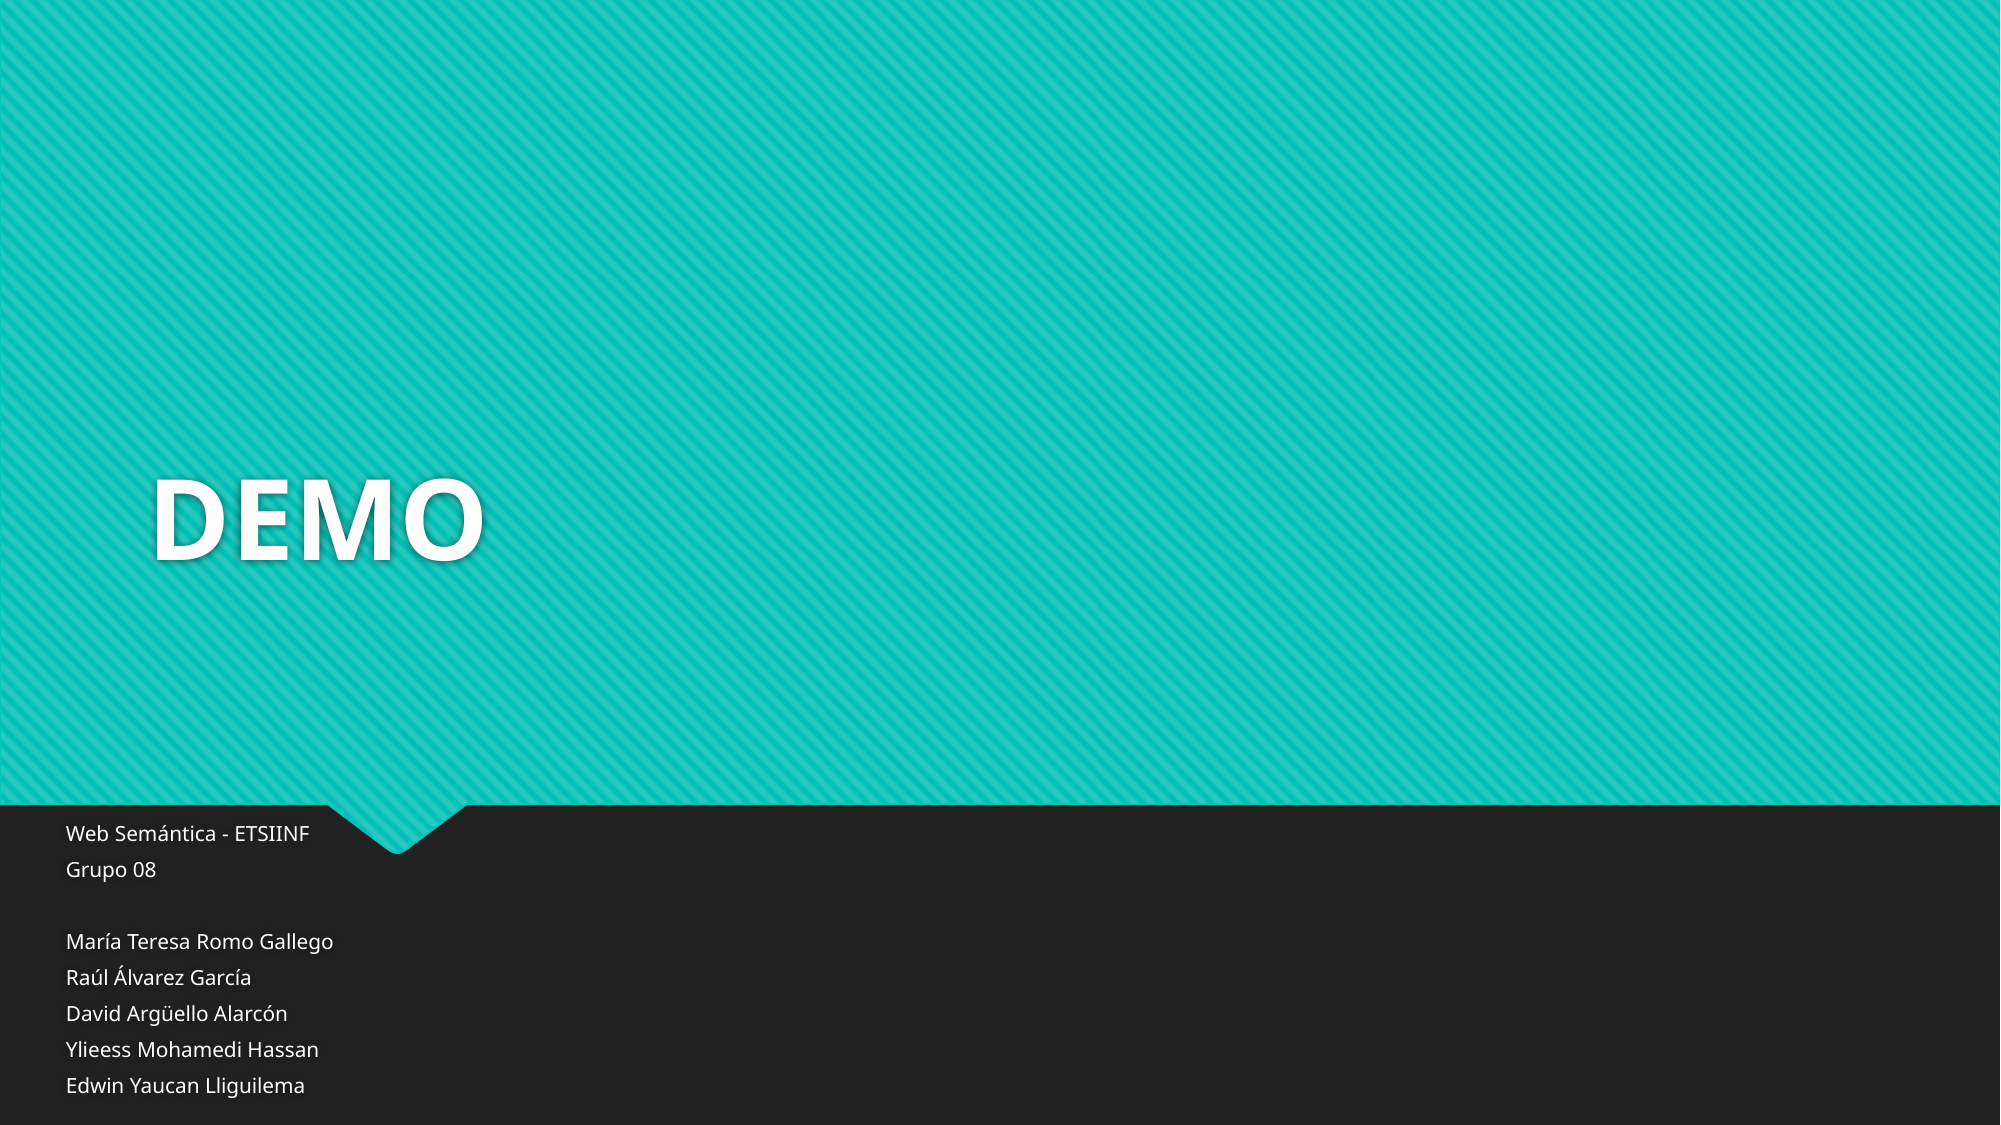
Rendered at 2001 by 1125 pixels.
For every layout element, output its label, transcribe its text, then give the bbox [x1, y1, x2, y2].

subtitle Web Semántica - ETSIINF Grupo 08 María Teresa Romo Gallego Raúl Álvarez García David Argüello Alarcón Ylieess Mohamedi Hassan Edwin Yaucan Lliguilema [50, 818, 1786, 890]
title DEMO [132, 237, 1868, 726]
picture [1, 1, 1999, 818]
